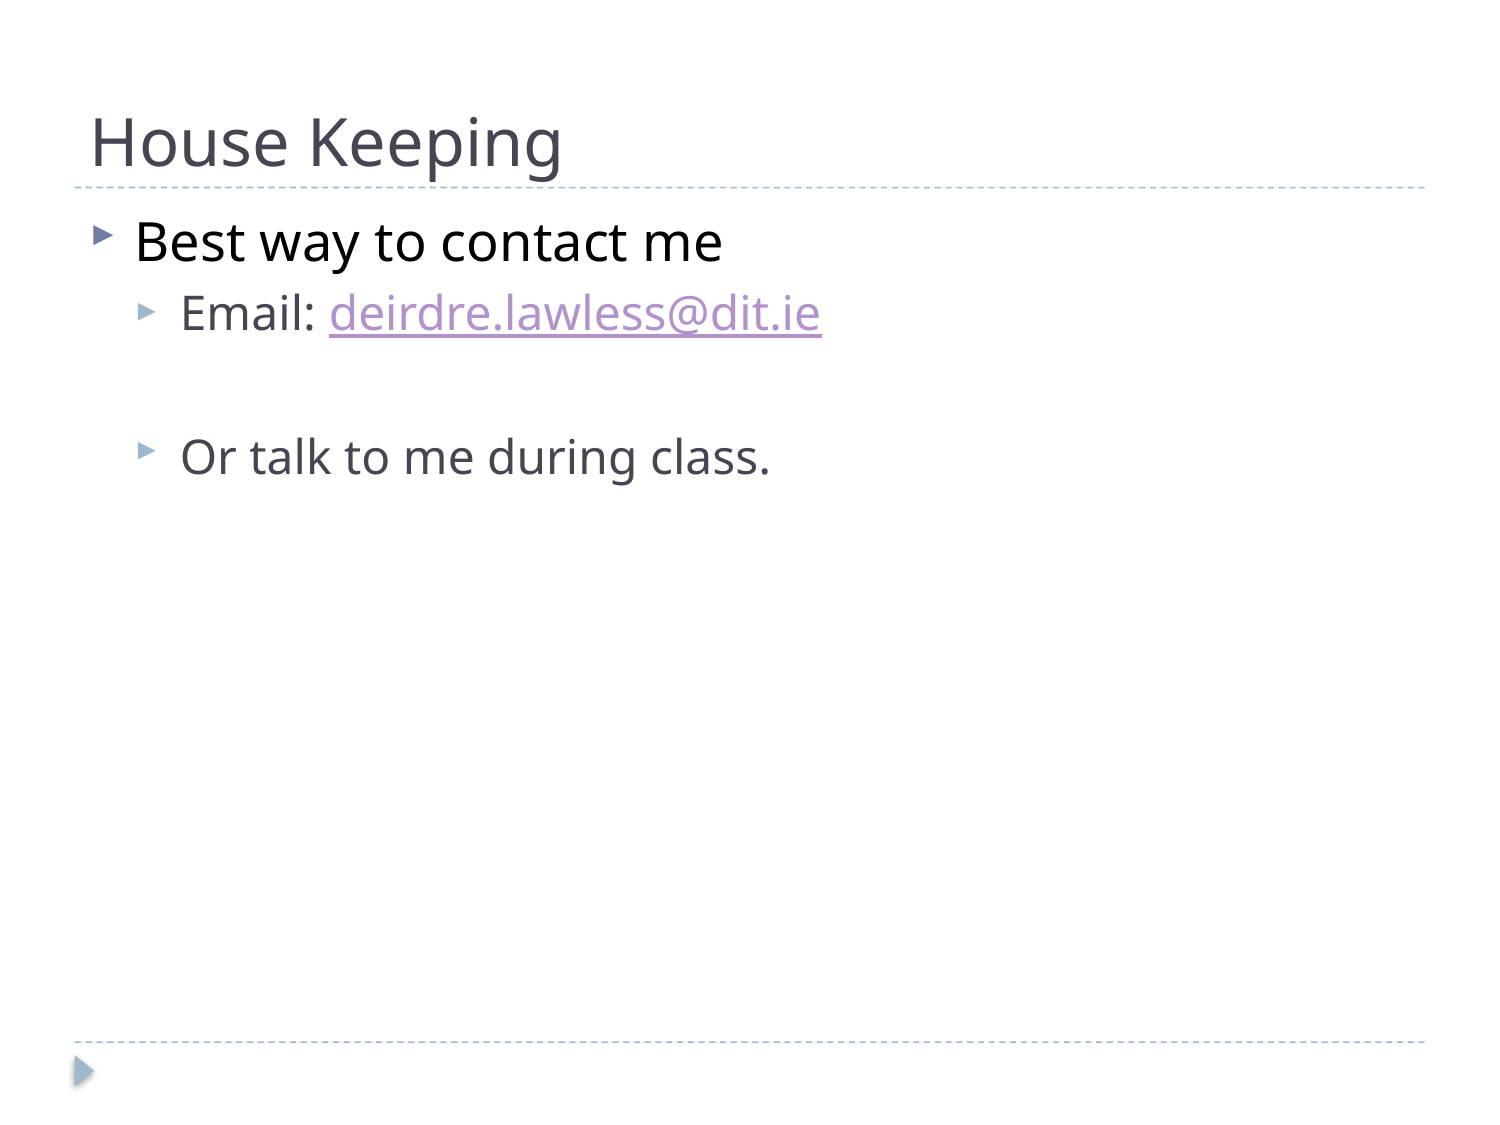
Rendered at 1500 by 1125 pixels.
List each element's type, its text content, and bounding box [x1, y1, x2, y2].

list Best way to contact me Email: deirdre.lawless@dit.ie Or talk to me during class. [75, 200, 1425, 1010]
title House Keeping [75, 24, 1425, 188]
